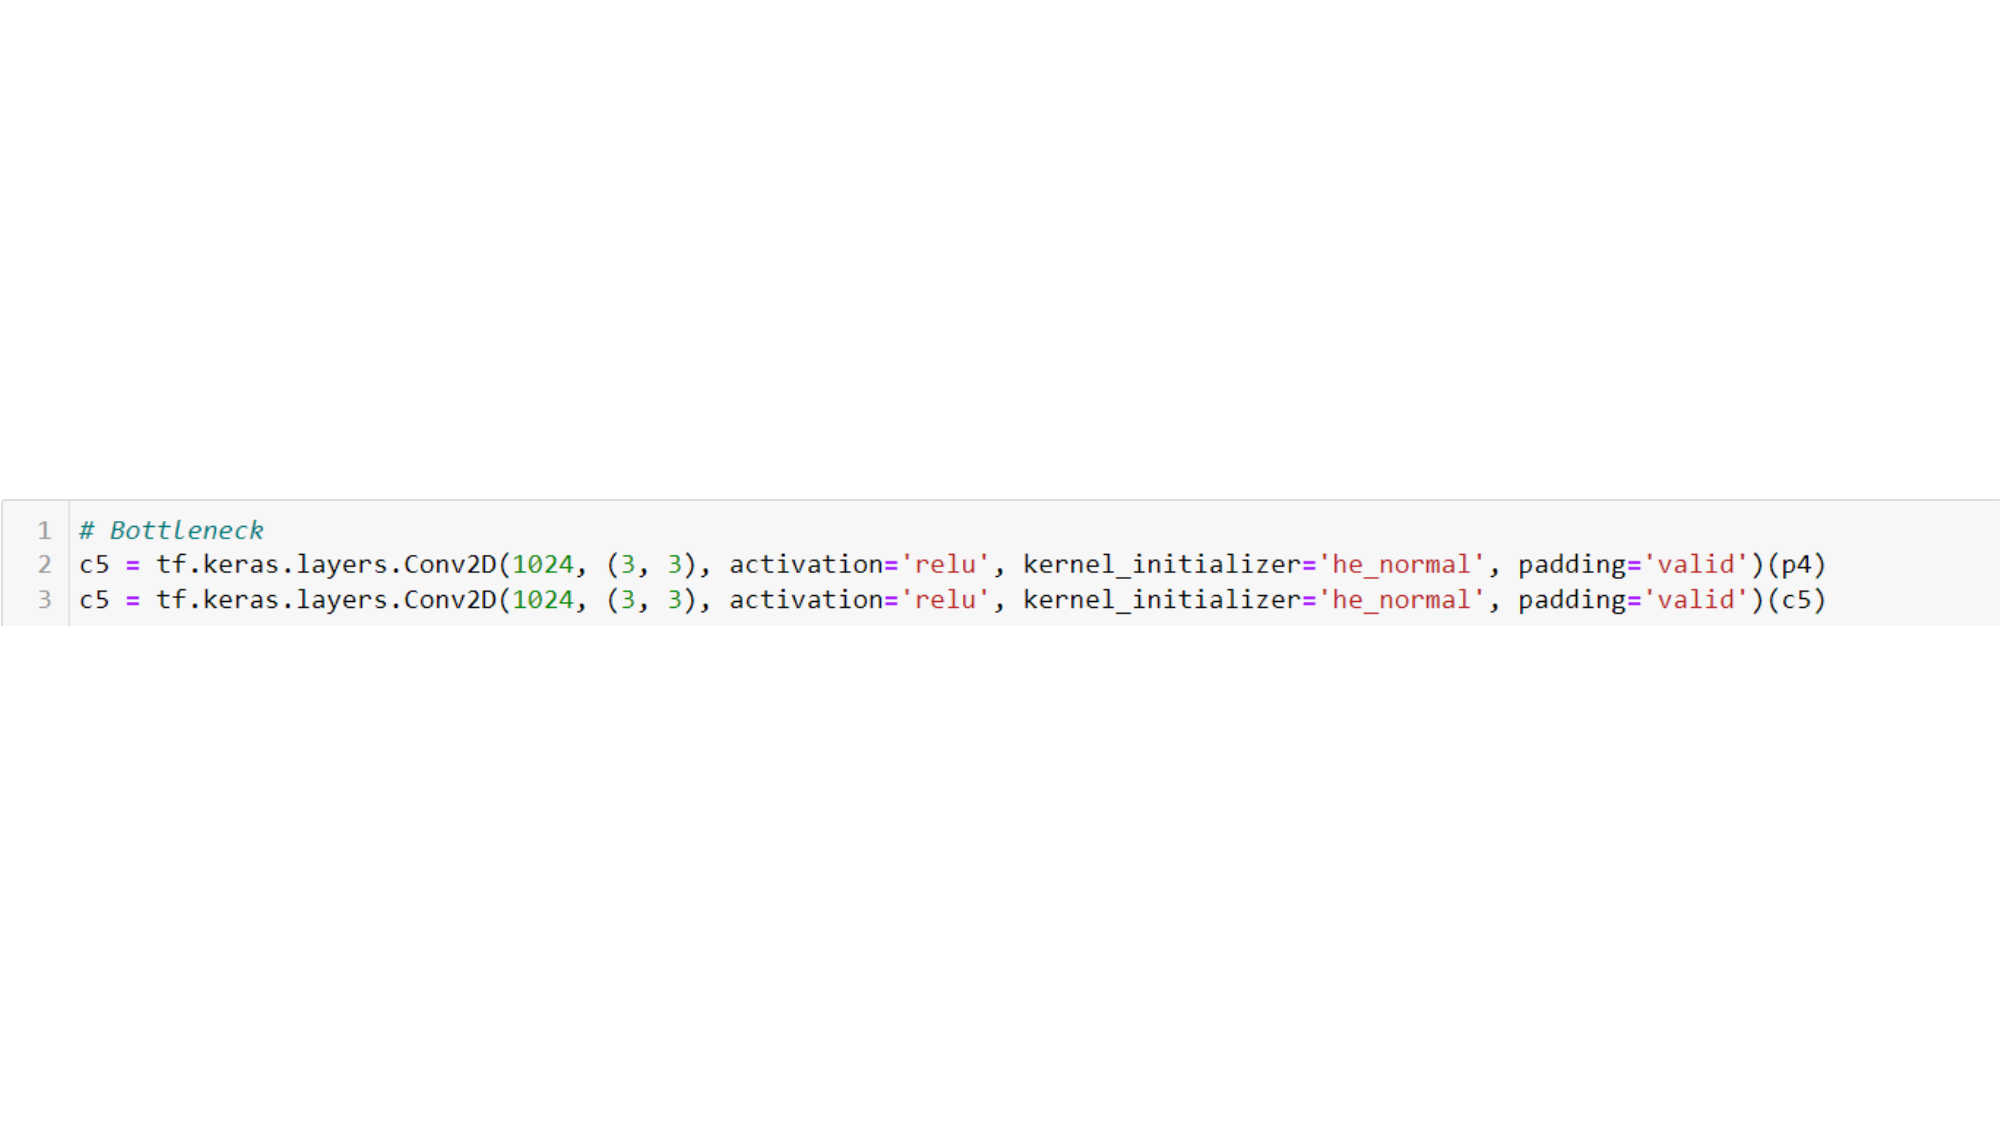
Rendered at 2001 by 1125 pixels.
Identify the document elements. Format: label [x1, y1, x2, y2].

picture [0, 498, 2000, 627]
